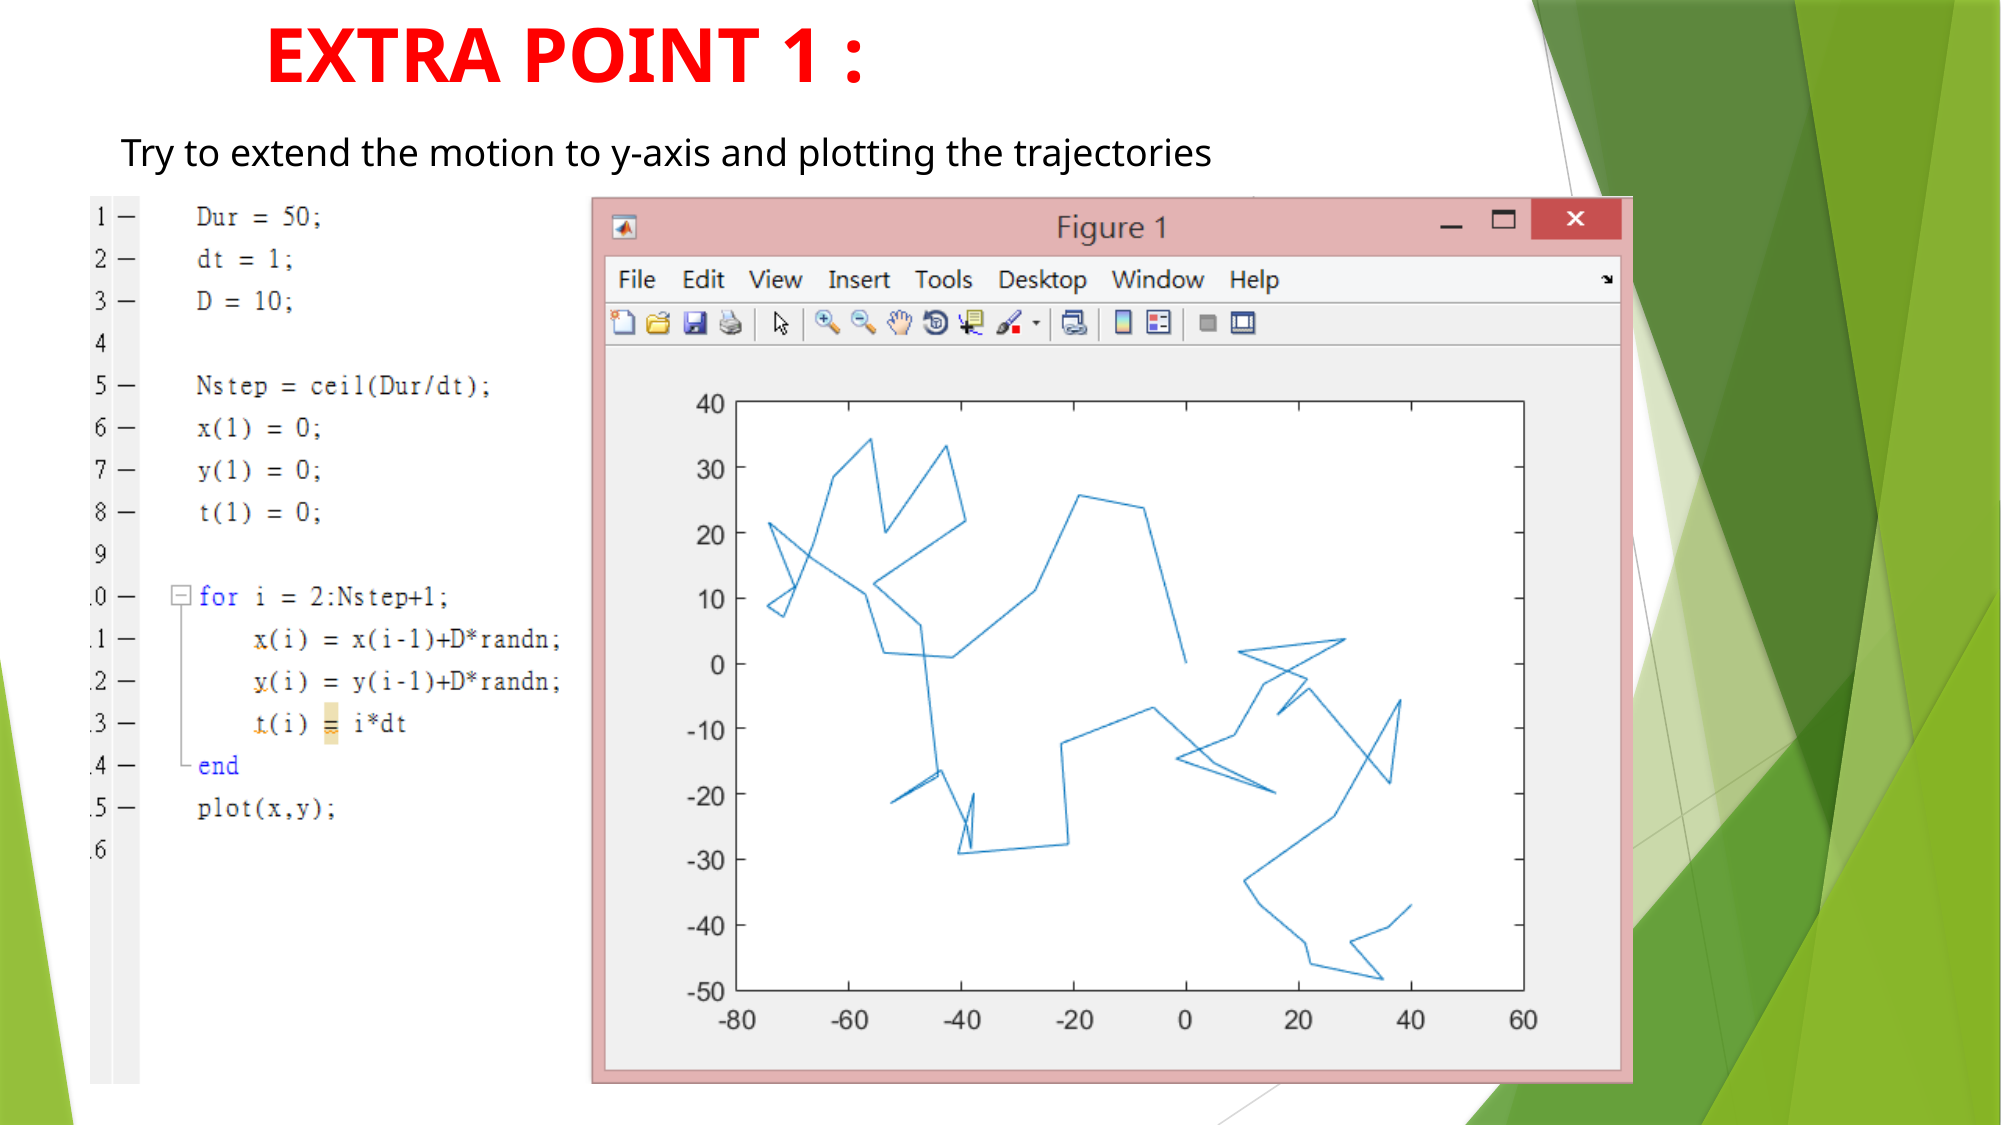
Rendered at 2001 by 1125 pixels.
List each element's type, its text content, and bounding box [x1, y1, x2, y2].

picture [89, 195, 1634, 1085]
text_box Try to extend the motion to y-axis and plotting the trajectories [106, 121, 1229, 182]
title EXTRA POINT 1 : [249, 0, 1419, 152]
